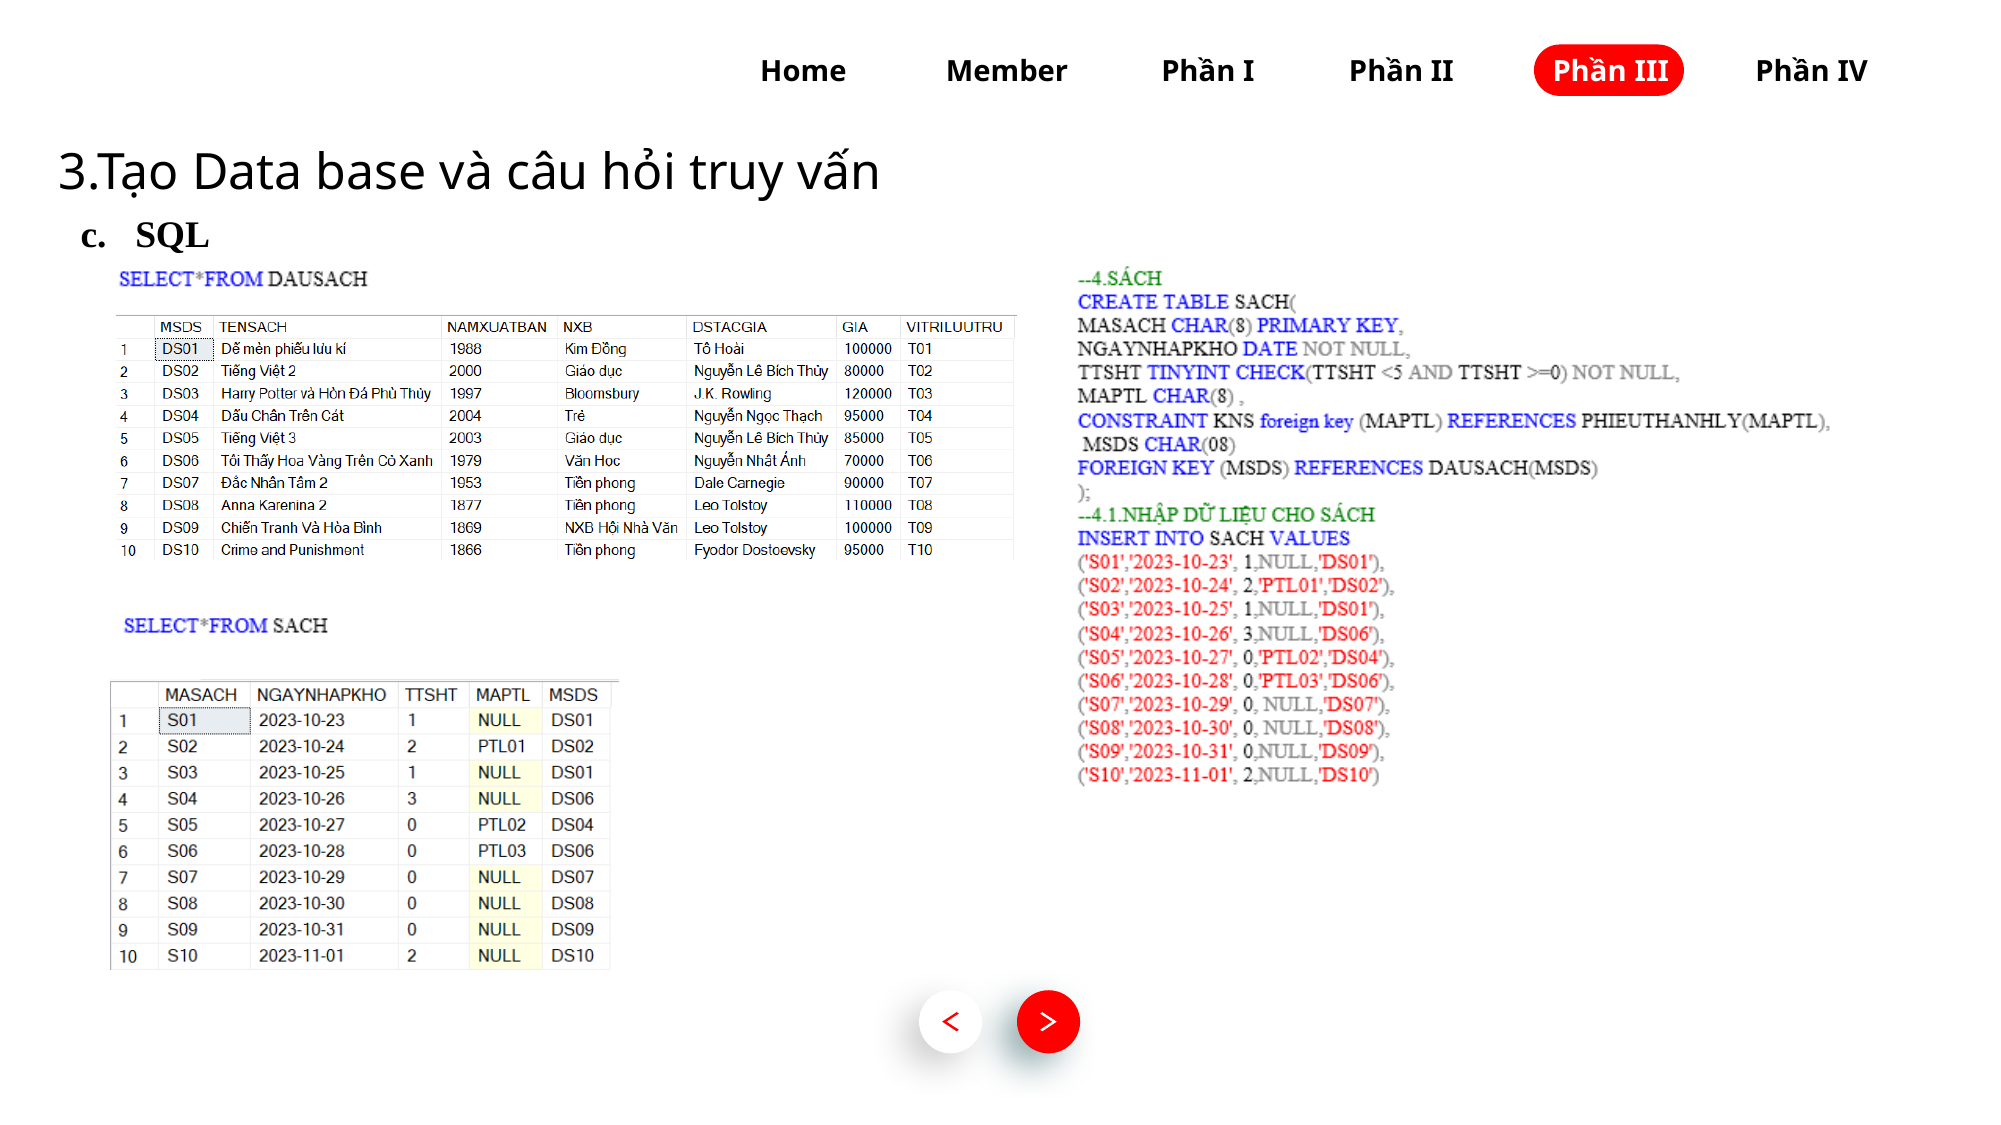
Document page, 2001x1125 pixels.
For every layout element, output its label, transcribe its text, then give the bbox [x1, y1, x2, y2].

picture [110, 262, 395, 301]
text_box Home [760, 52, 847, 88]
picture [110, 679, 619, 970]
text_box Phần III [1552, 52, 1670, 88]
text_box [1039, 1012, 1057, 1032]
text_box [1015, 989, 1082, 1055]
text_box 3.Tạo Data base và câu hỏi truy vấn [44, 132, 1017, 207]
text_box [942, 1012, 959, 1032]
text_box Phần IV [1755, 52, 1868, 88]
picture [116, 314, 1017, 561]
text_box Member [945, 52, 1069, 88]
text_box [1532, 43, 1685, 97]
picture [110, 617, 340, 636]
text_box [917, 989, 984, 1055]
text_box Phần II [1348, 52, 1454, 88]
text_box c. SQL [65, 202, 1835, 262]
picture [1058, 262, 1836, 788]
text_box Phần I [1161, 52, 1255, 88]
